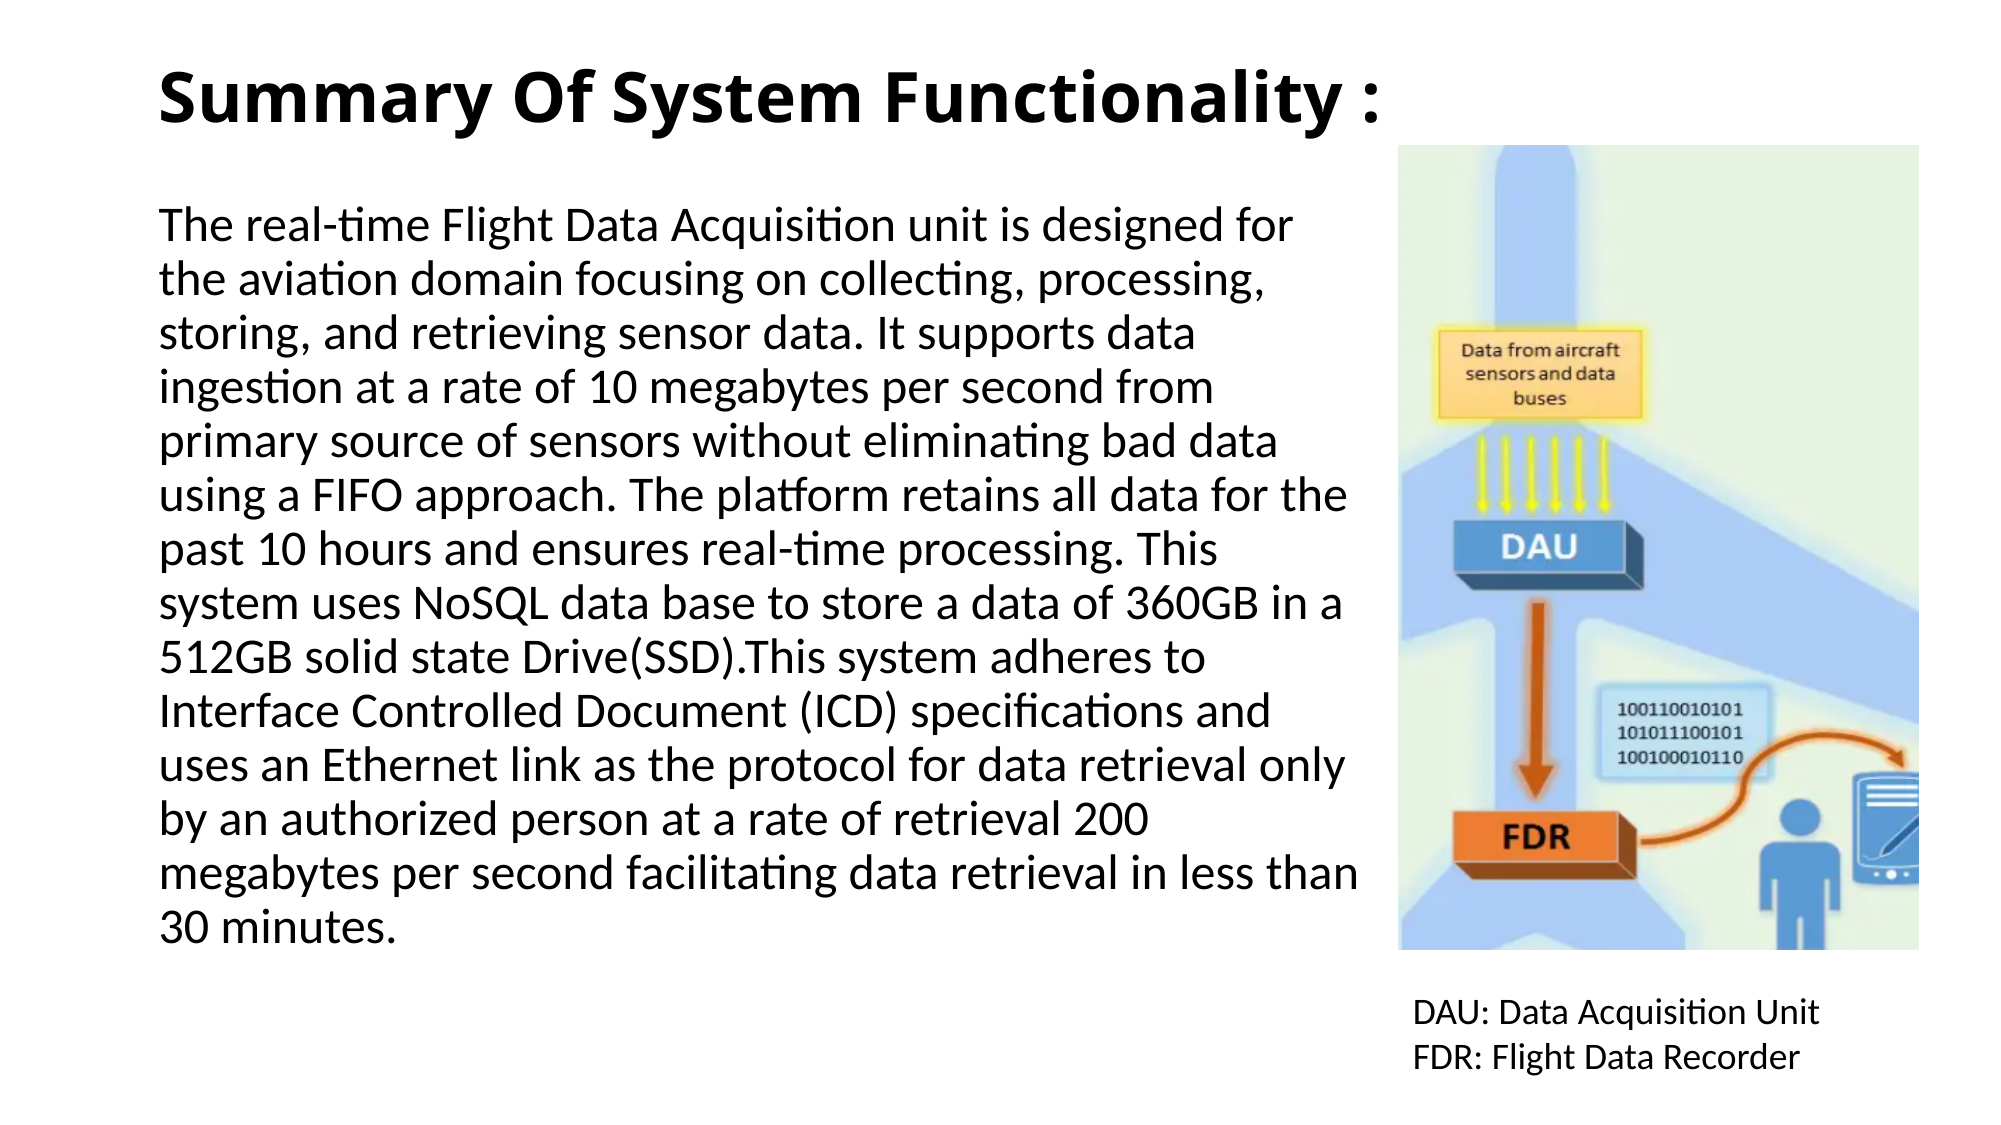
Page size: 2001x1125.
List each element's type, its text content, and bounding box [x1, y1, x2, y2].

picture [1398, 145, 1919, 950]
list The real-time Flight Data Acquisition unit is designed for the aviation domain focusing on collecting, processing, storing, and retrieving sensor data. It supports data ingestion at a rate of 10 megabytes per second from primary source of sensors without eliminating bad data using a FIFO approach. The platform retains all data for the past 10 hours and ensures real-time processing. This system uses NoSQL data base to store a data of 360GB in a 512GB solid state Drive(SSD).This system adheres to Interface Controlled Document (ICD) specifications and uses an Ethernet link as the protocol for data retrieval only by an authorized person at a rate of retrieval 200 megabytes per second facilitating data retrieval in less than 30 minutes. [143, 191, 1379, 996]
text_box DAU: Data Acquisition Unit FDR: Flight Data Recorder [1398, 979, 1919, 1085]
title Summary Of System Functionality : [143, 34, 1399, 146]
